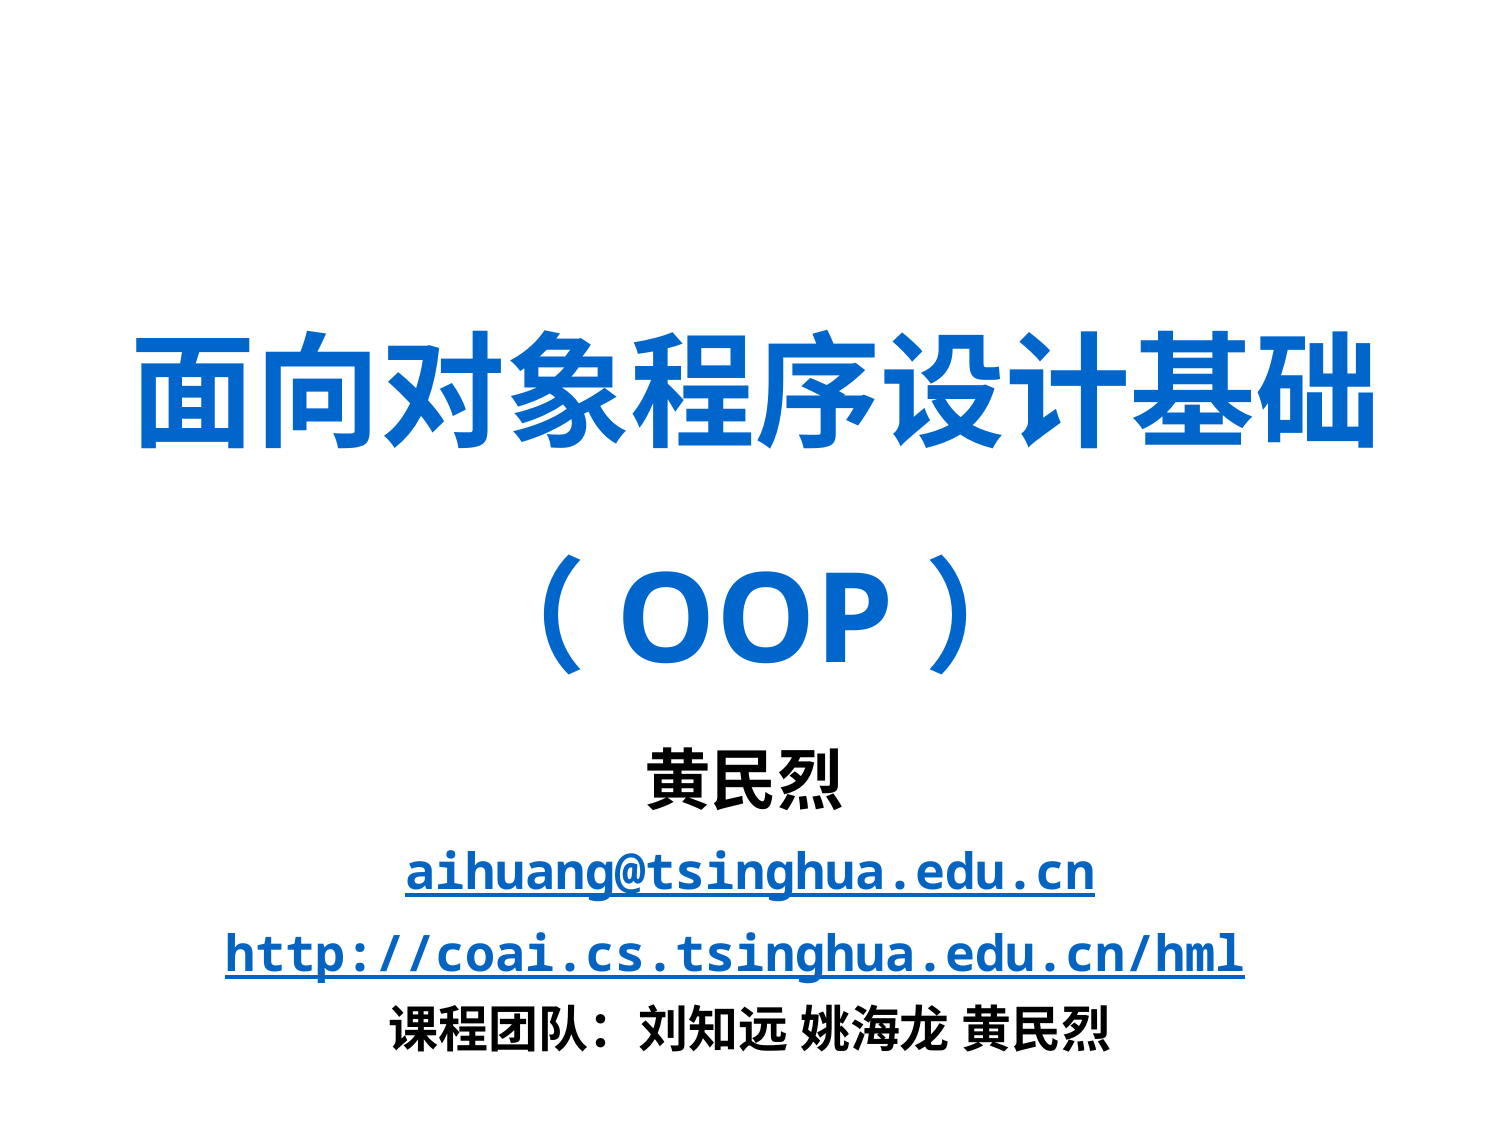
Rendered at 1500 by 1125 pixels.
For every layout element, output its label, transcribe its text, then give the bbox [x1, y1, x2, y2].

title 面向对象程序设计基础 （OOP） [94, 219, 1417, 705]
text_box 黄民烈 aihuang@tsinghua.edu.cn http://coai.cs.tsinghua.edu.cn/hml 课程团队：刘知远 姚海龙 黄民烈 [0, 739, 1500, 1125]
